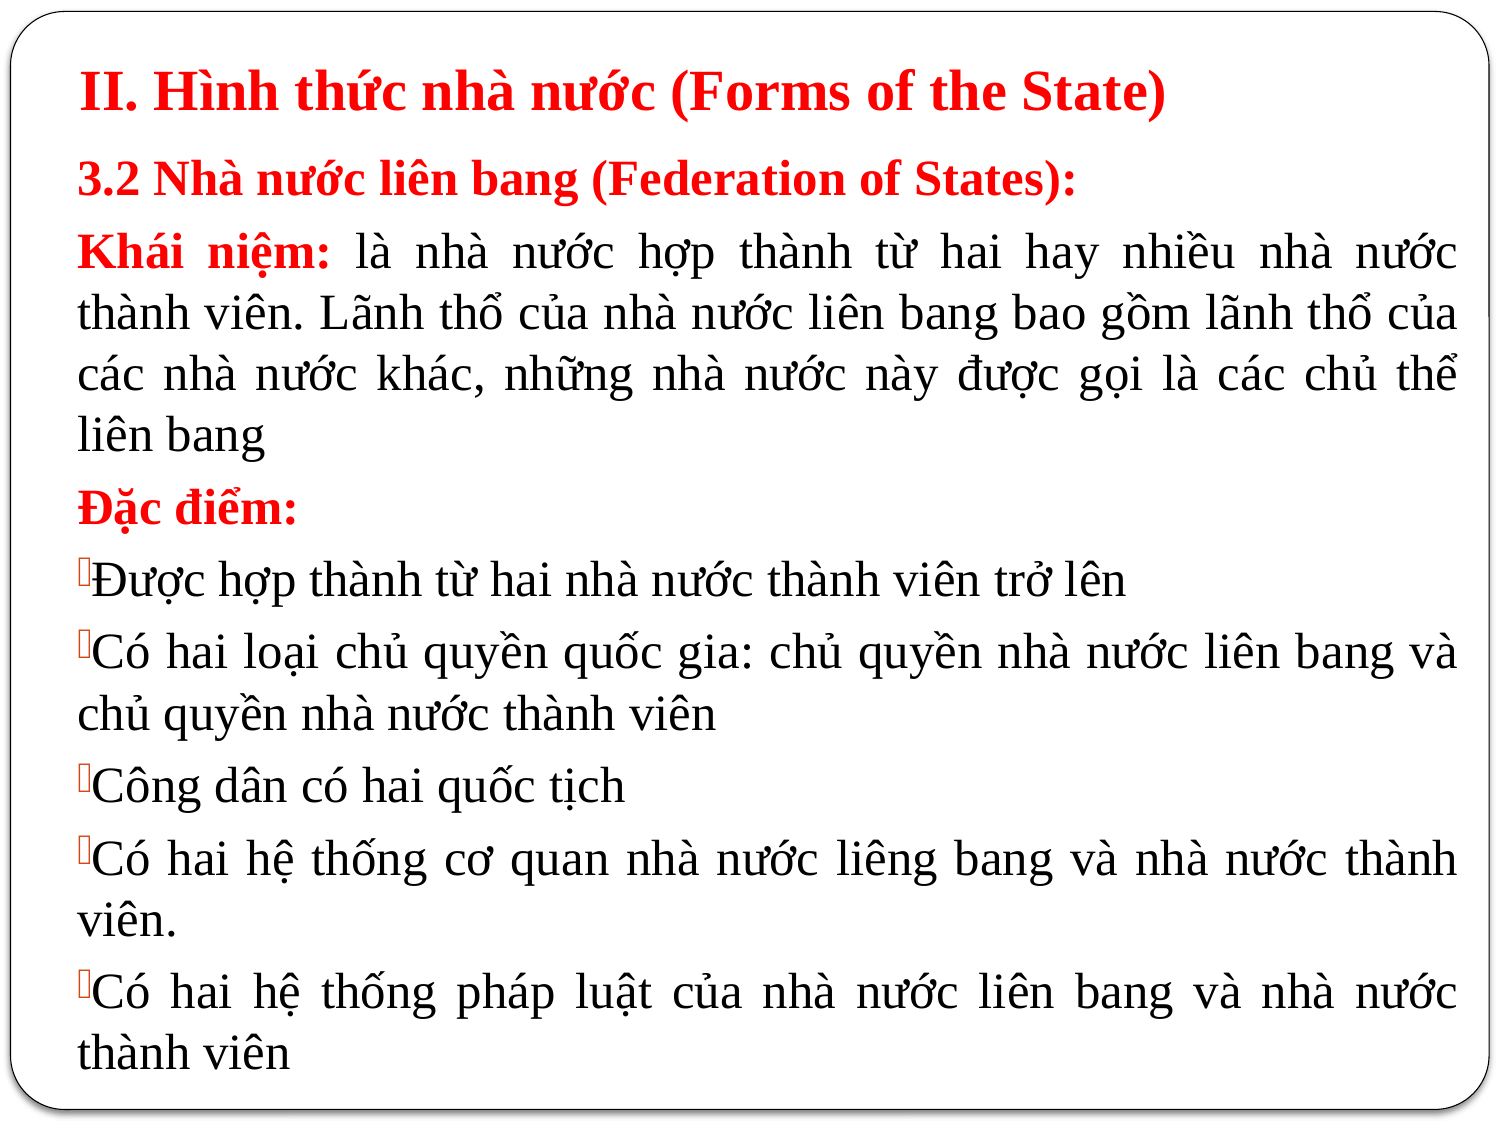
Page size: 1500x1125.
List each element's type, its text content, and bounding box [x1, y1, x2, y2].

title II. Hình thức nhà nước (Forms of the State) [50, 12, 1463, 138]
list 3.2 Nhà nước liên bang (Federation of States): Khái niệm: là nhà nước hợp thành từ hai hay nhiều nhà nước thành viên. Lãnh thổ của nhà nước liên bang bao gồm lãnh thổ của các nhà nước khác, những nhà nước này được gọi là các chủ thể liên bang Đặc điểm: Được hợp thành từ hai nhà nước thành viên trở lên Có hai loại chủ quyền quốc gia: chủ quyền nhà nước liên bang và chủ quyền nhà nước thành viên Công dân có hai quốc tịch Có hai hệ thống cơ quan nhà nước liêng bang và nhà nước thành viên. Có hai hệ thống pháp luật của nhà nước liên bang và nhà nước thành viên [62, 137, 1475, 1088]
